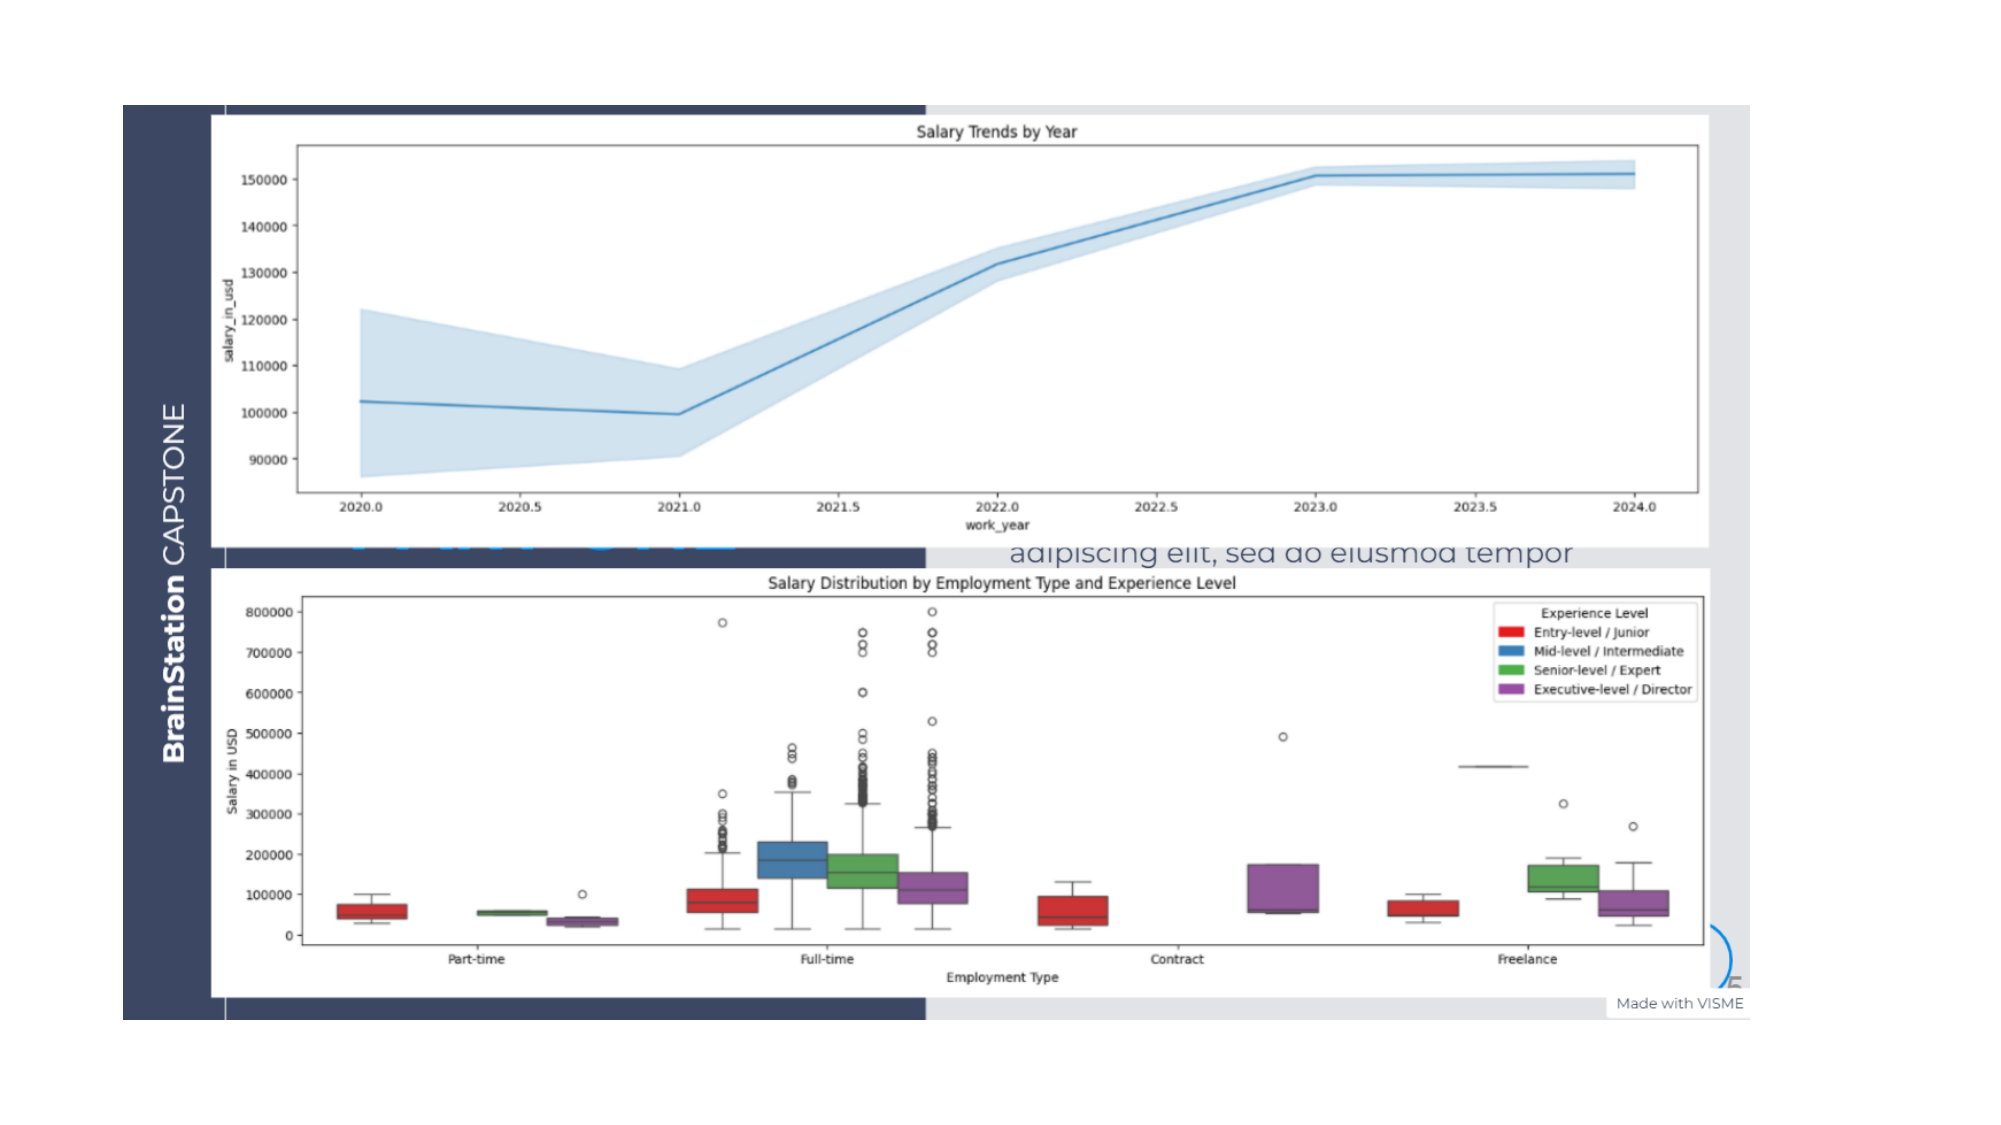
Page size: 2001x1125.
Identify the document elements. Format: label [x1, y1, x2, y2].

picture [122, 104, 1751, 1021]
